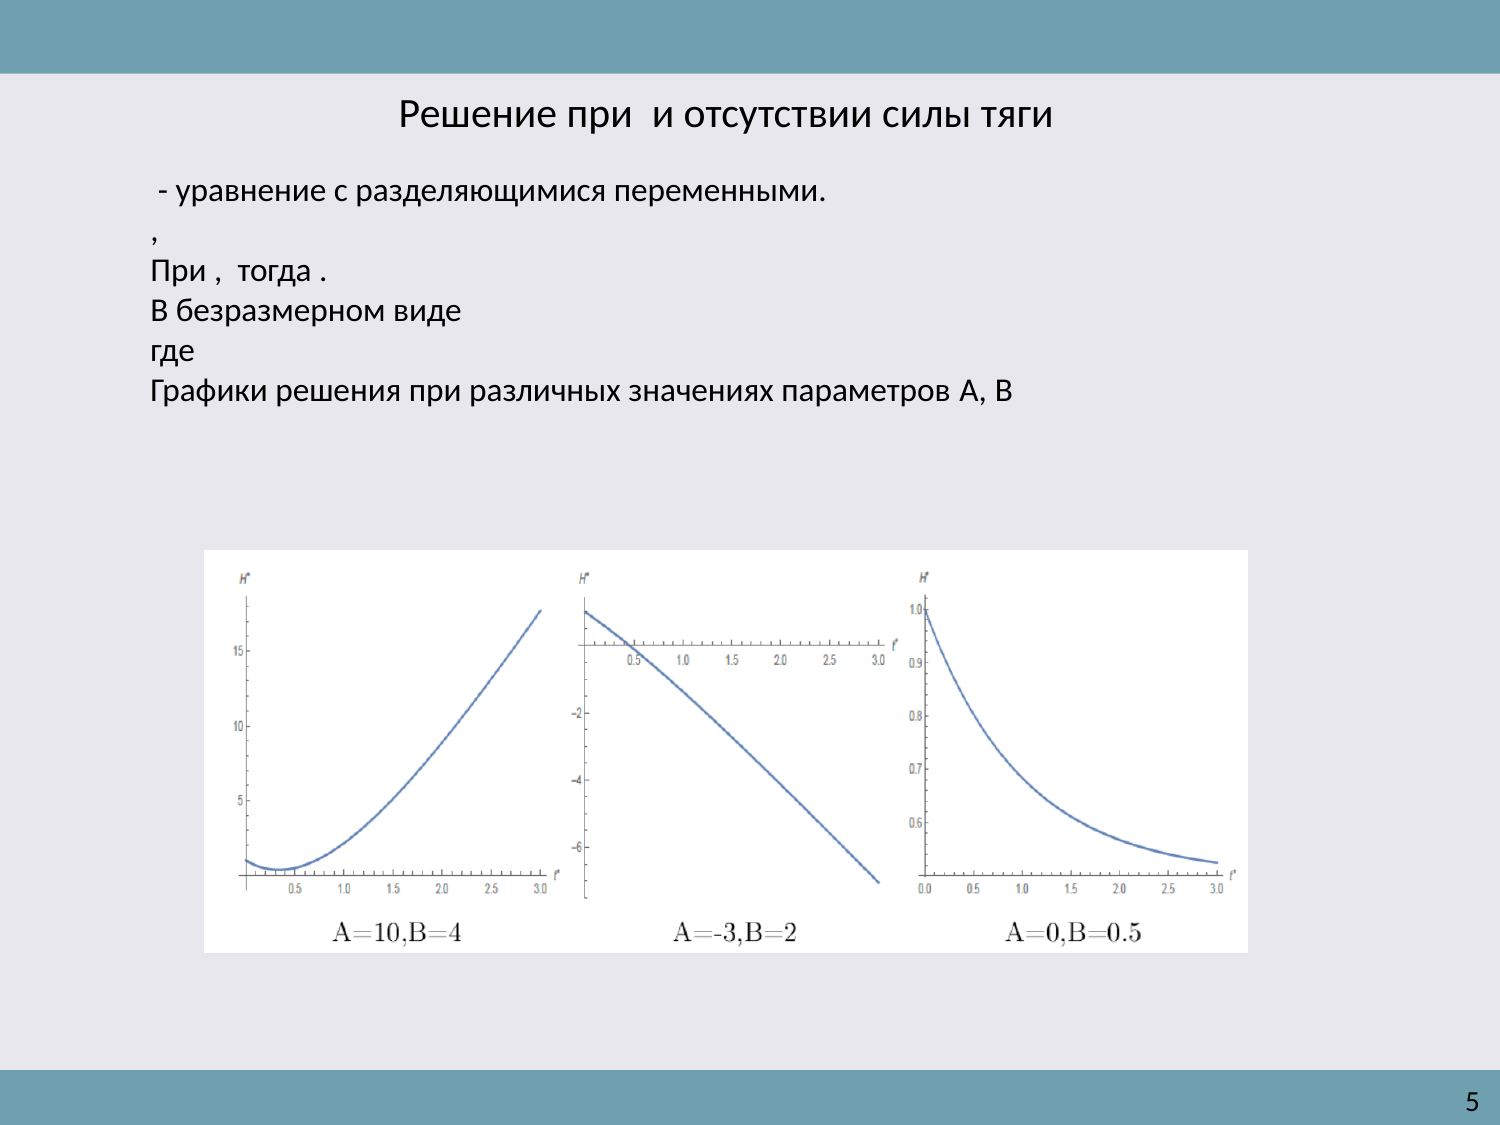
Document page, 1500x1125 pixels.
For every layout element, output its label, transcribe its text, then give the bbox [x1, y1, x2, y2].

picture [0, 1070, 1500, 1125]
picture [204, 550, 1248, 953]
text_box 5 [1450, 1074, 1500, 1125]
